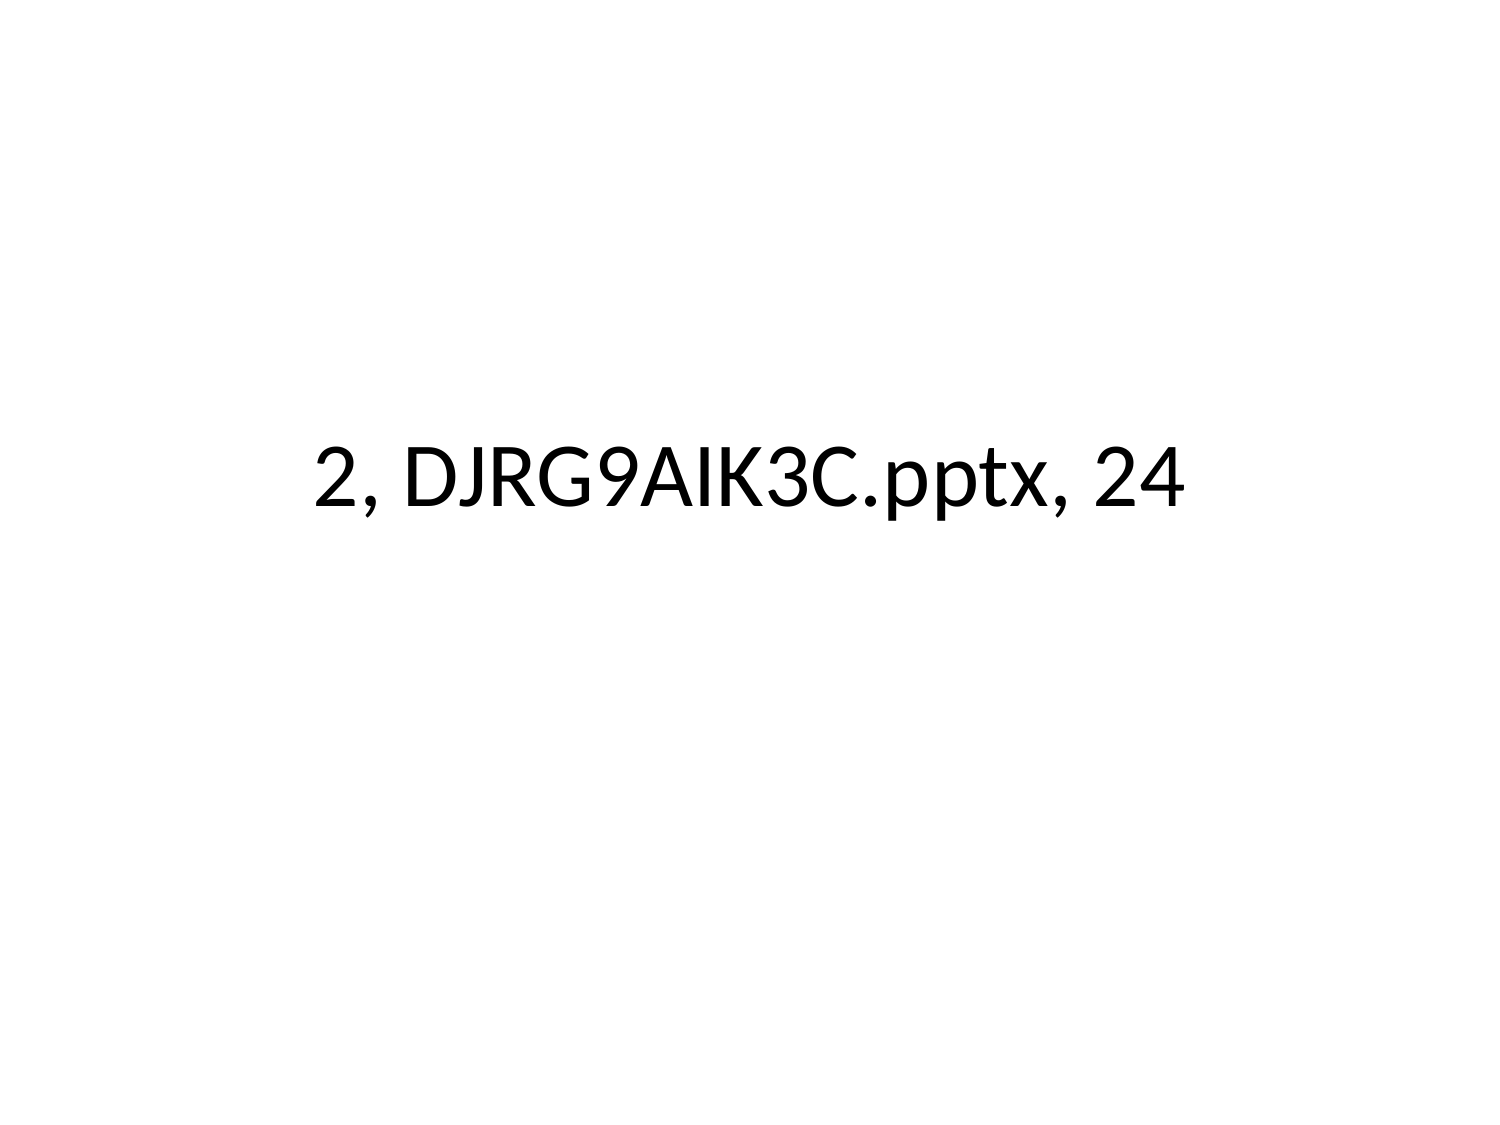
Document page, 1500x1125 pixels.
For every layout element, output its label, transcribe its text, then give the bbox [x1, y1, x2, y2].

title 2, DJRG9AIK3C.pptx, 24 [112, 349, 1388, 591]
